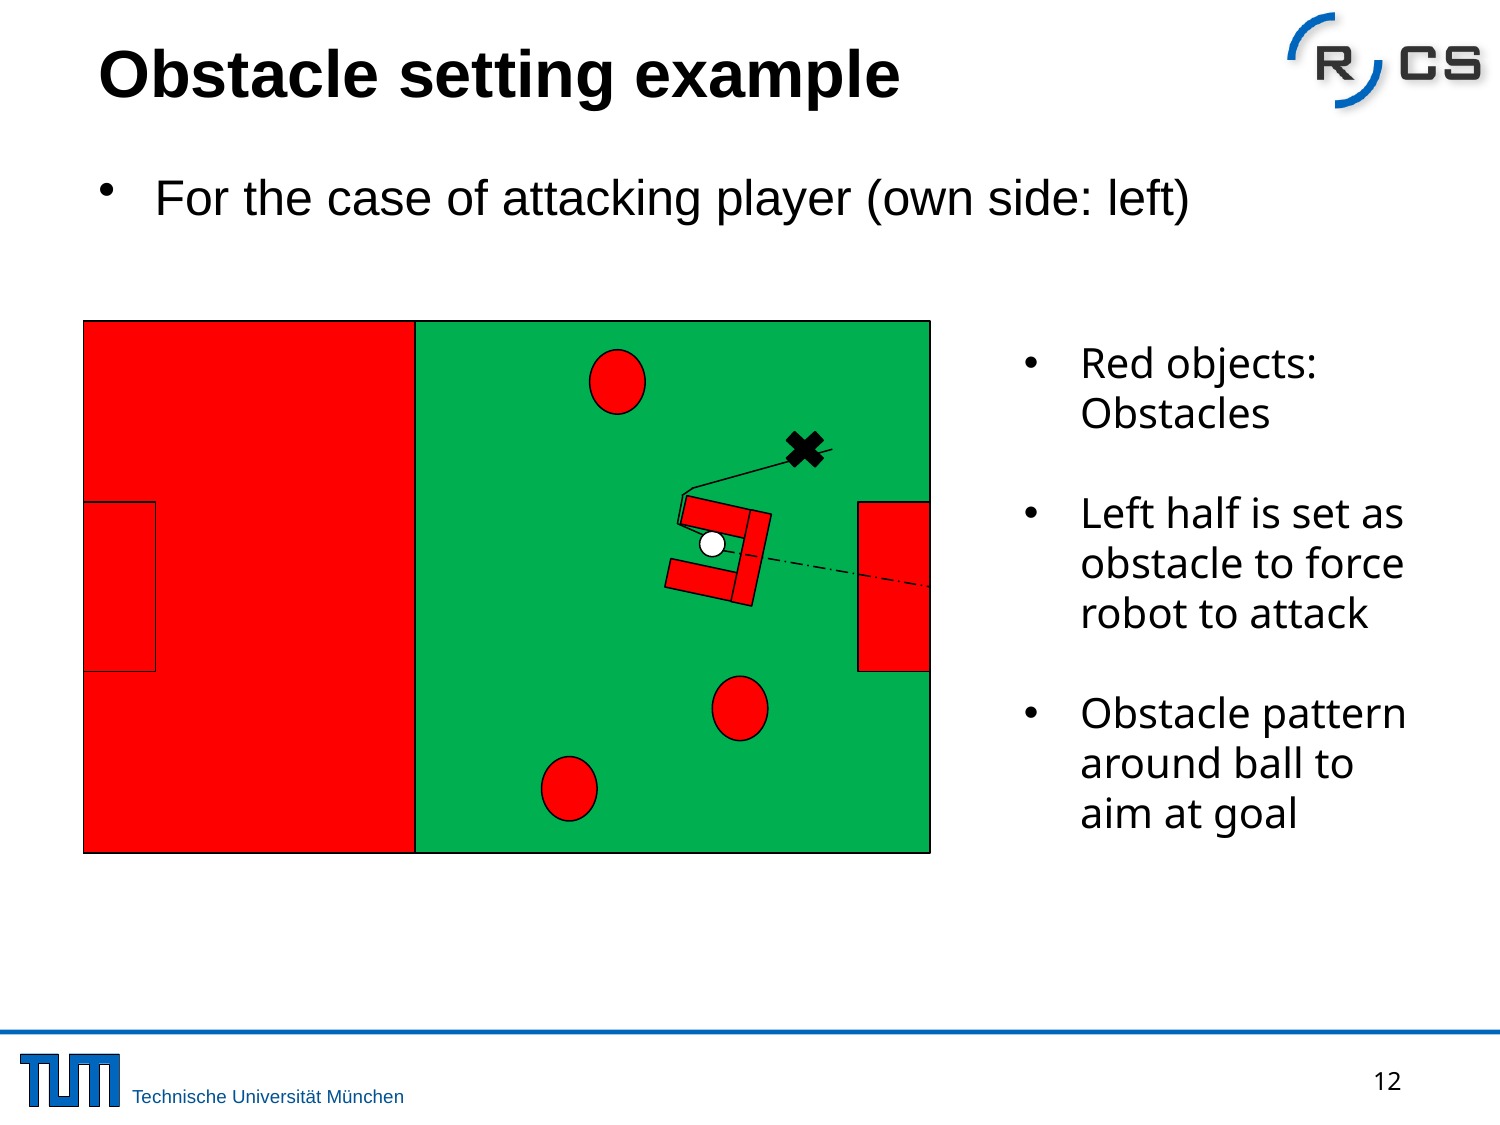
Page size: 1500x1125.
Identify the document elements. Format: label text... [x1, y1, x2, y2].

title Obstacle setting example [83, 18, 1278, 119]
picture [1286, 11, 1483, 109]
slide_number 12 [1332, 1056, 1417, 1108]
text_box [83, 320, 931, 854]
text_box Red objects: Obstacles Left half is set as obstacle to force robot to attack Obstacle pattern around ball to aim at goal [1008, 329, 1438, 845]
list For the case of attacking player (own side: left) [83, 158, 1417, 1013]
